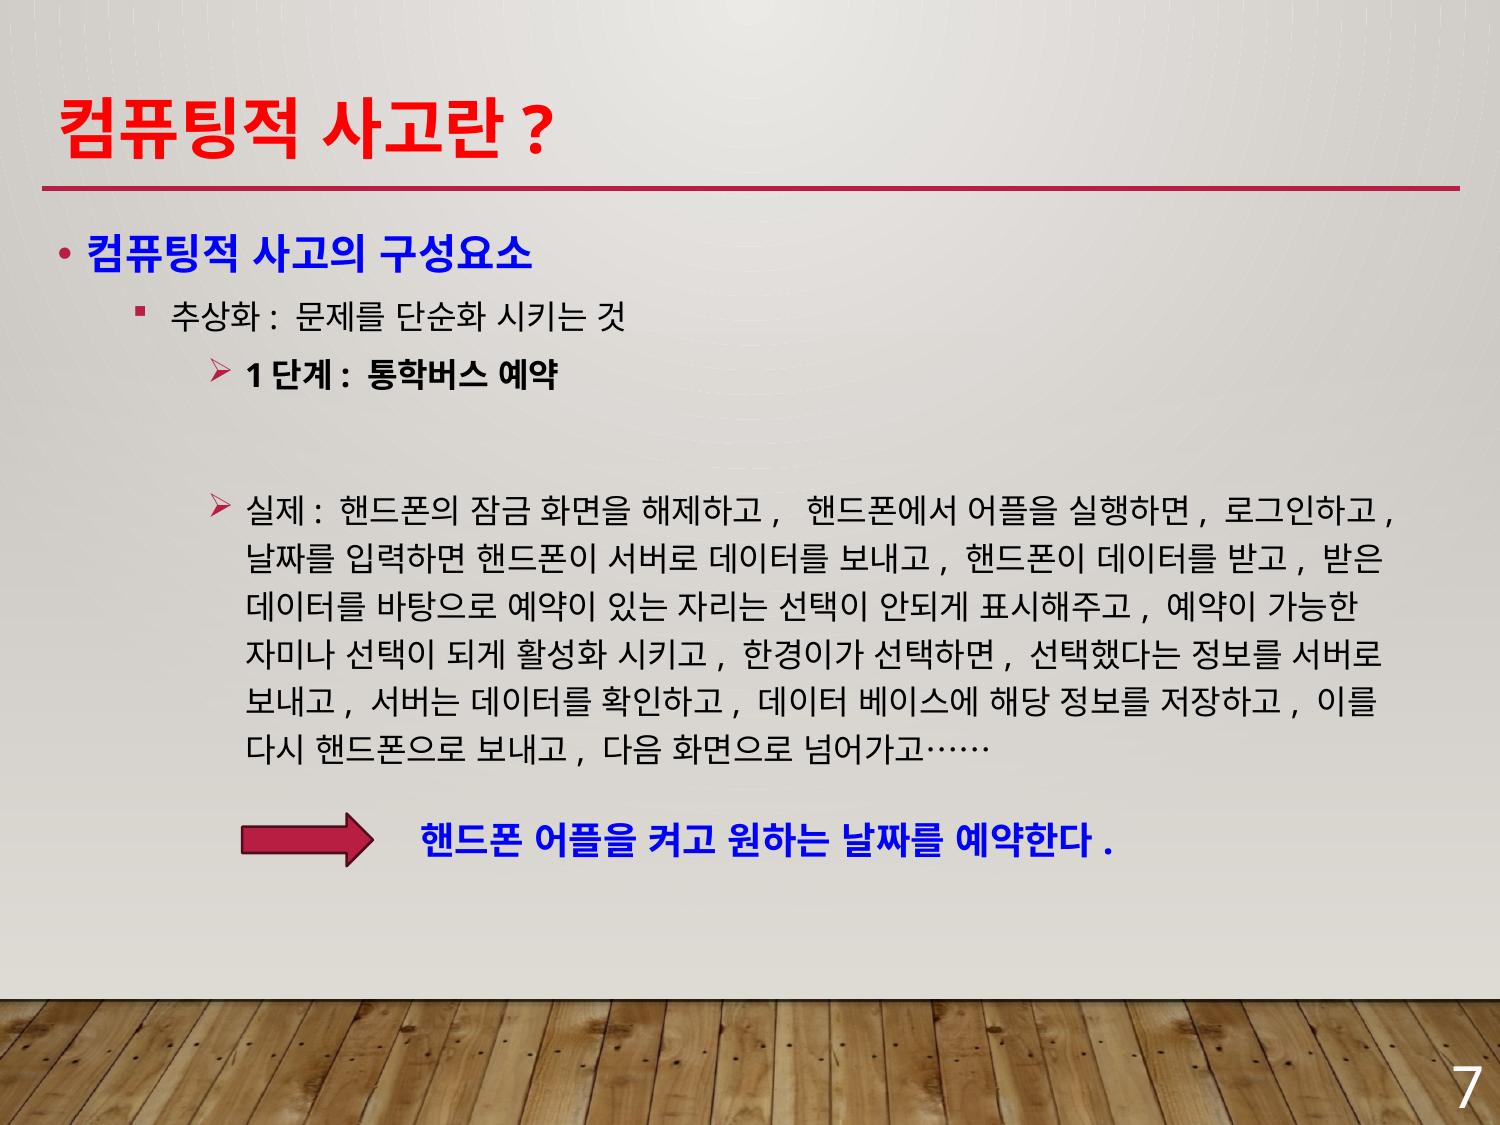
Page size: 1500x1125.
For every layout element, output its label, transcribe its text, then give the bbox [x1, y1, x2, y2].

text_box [241, 809, 1221, 871]
list 컴퓨팅적 사고의 구성요소 추상화: 문제를 단순화 시키는 것 1단계: 통학버스 예약 실제: 핸드폰의 잠금 화면을 해제하고, 핸드폰에서 어플을 실행하면, 로그인하고, 날짜를 입력하면 핸드폰이 서버로 데이터를 보내고, 핸드폰이 데이터를 받고, 받은 데이터를 바탕으로 예약이 있는 자리는 선택이 안되게 표시해주고, 예약이 가능한 자미나 선택이 되게 활성화 시키고, 한경이가 선택하면, 선택했다는 정보를 서버로 보내고, 서버는 데이터를 확인하고, 데이터 베이스에 해당 정보를 저장하고, 이를 다시 핸드폰으로 보내고, 다음 화면으로 넘어가고…… [42, 210, 1461, 993]
title 컴퓨팅적 사고란? [42, 16, 1461, 189]
picture [0, 999, 1500, 1125]
